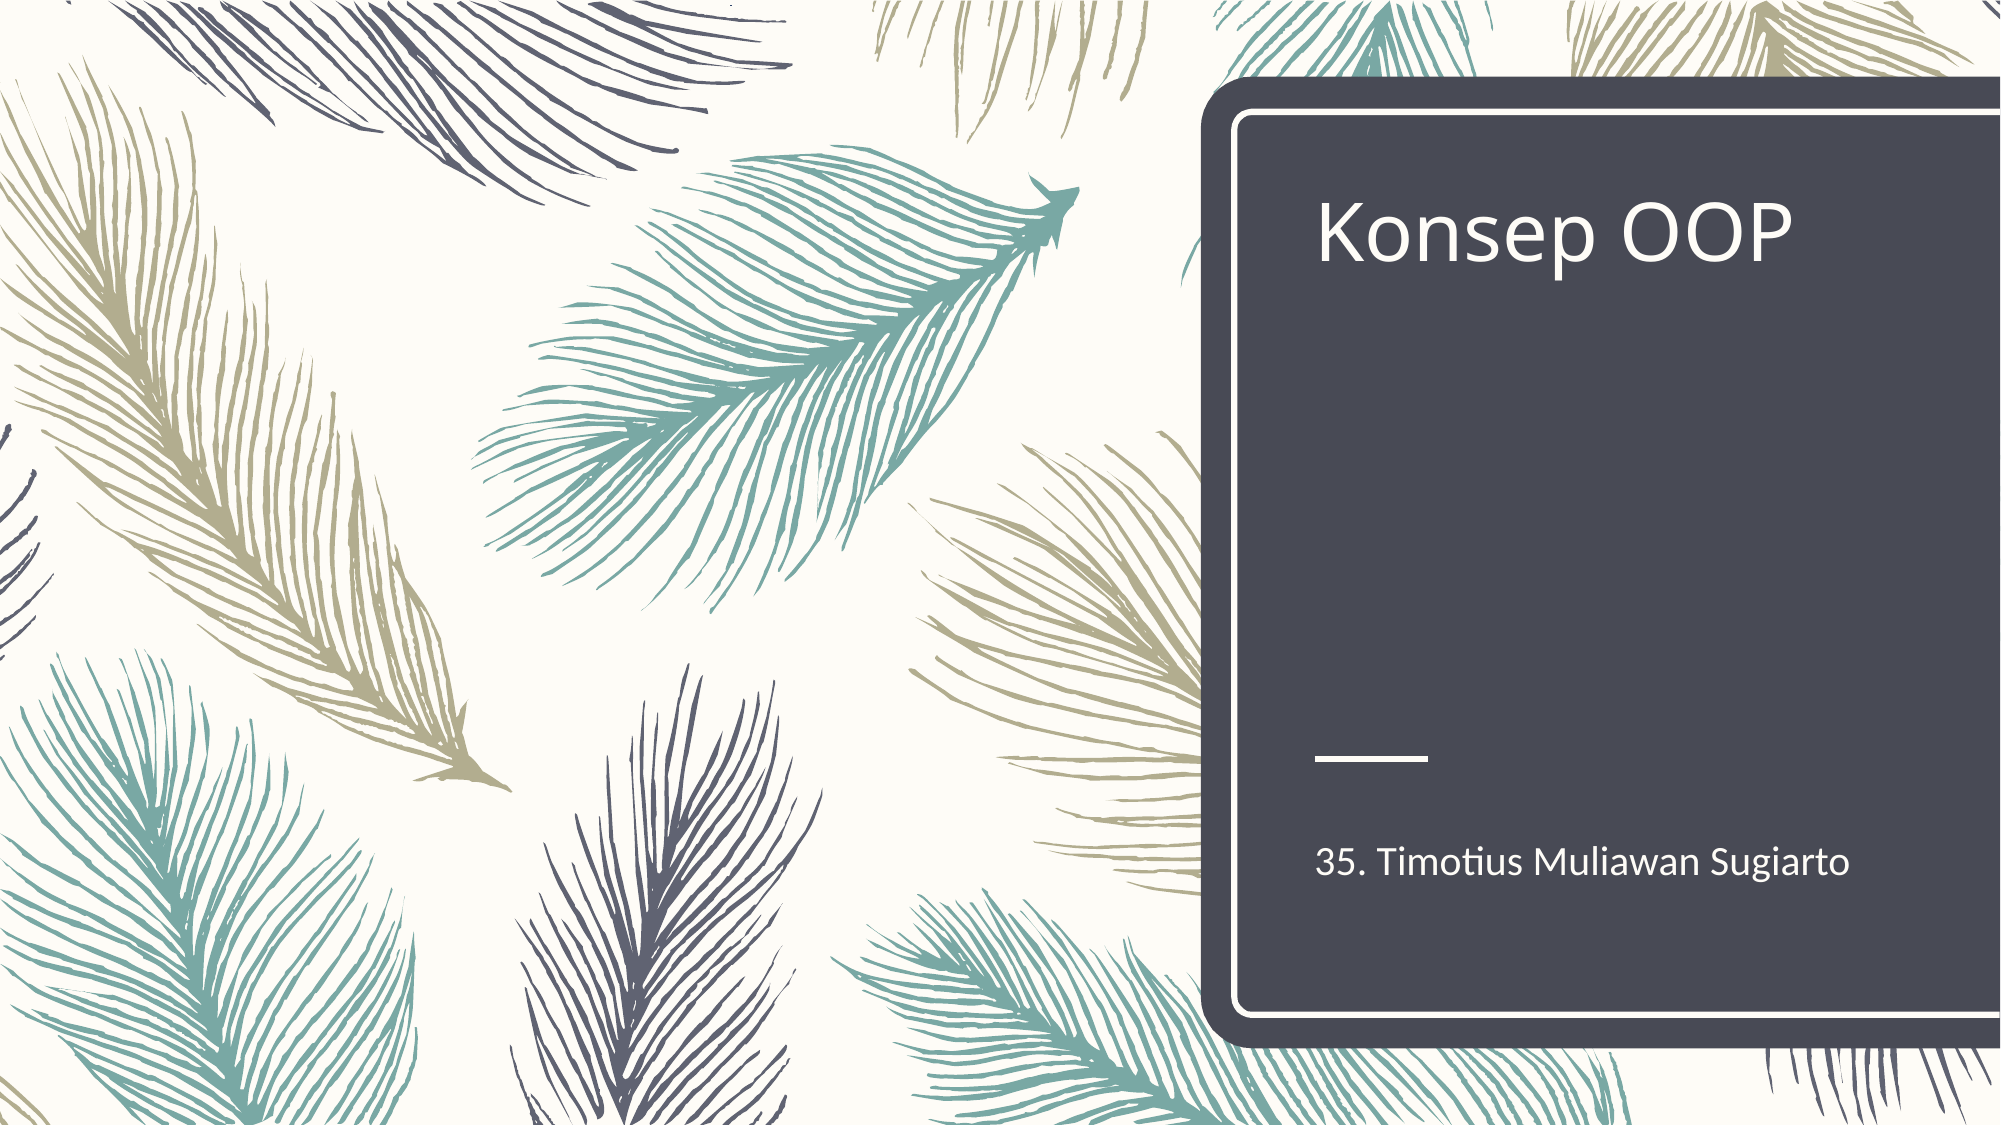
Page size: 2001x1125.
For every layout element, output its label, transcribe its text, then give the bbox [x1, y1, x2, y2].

title Konsep OOP [1299, 167, 1922, 718]
subtitle 35. Timotius Muliawan Sugiarto [1299, 811, 1922, 982]
